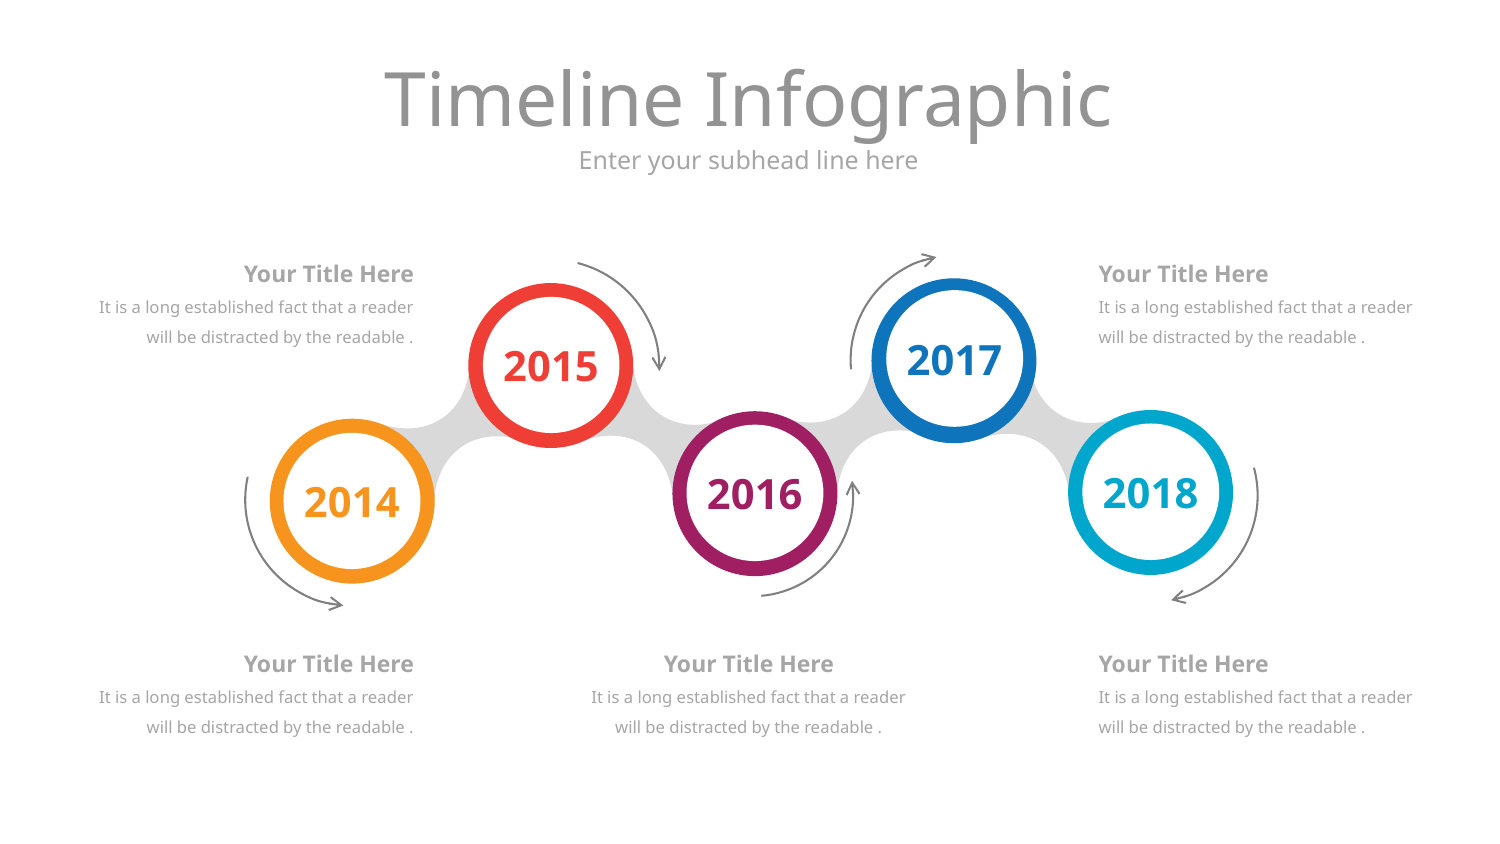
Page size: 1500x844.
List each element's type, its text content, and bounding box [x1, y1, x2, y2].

text_box [1066, 407, 1233, 578]
text_box 2016 [684, 422, 826, 564]
text_box 2015 [480, 294, 622, 436]
text_box [797, 370, 910, 482]
text_box 2018 [1080, 421, 1222, 563]
text_box Your Title Here It is a long established fact that a reader will be distracted by the readable . [574, 628, 924, 745]
list Enter your subhead line here [62, 144, 1436, 174]
text_box [270, 416, 437, 586]
text_box 2017 [884, 288, 1026, 429]
text_box Your Title Here It is a long established fact that a reader will be distracted by the readable . [79, 238, 429, 355]
text_box [569, 262, 667, 371]
text_box [591, 371, 711, 492]
text_box [670, 409, 839, 579]
text_box [387, 377, 509, 494]
text_box [869, 276, 1039, 446]
text_box [758, 480, 861, 597]
text_box [244, 476, 346, 611]
title Timeline Infographic [62, 55, 1436, 138]
text_box Your Title Here It is a long established fact that a reader will be distracted by the readable . [79, 628, 429, 745]
text_box [849, 253, 943, 370]
text_box [1163, 467, 1259, 604]
text_box Your Title Here It is a long established fact that a reader will be distracted by the readable . [1083, 238, 1433, 355]
text_box 2014 [281, 430, 423, 572]
text_box [989, 382, 1108, 488]
text_box [466, 280, 636, 451]
text_box Your Title Here It is a long established fact that a reader will be distracted by the readable . [1083, 628, 1433, 745]
